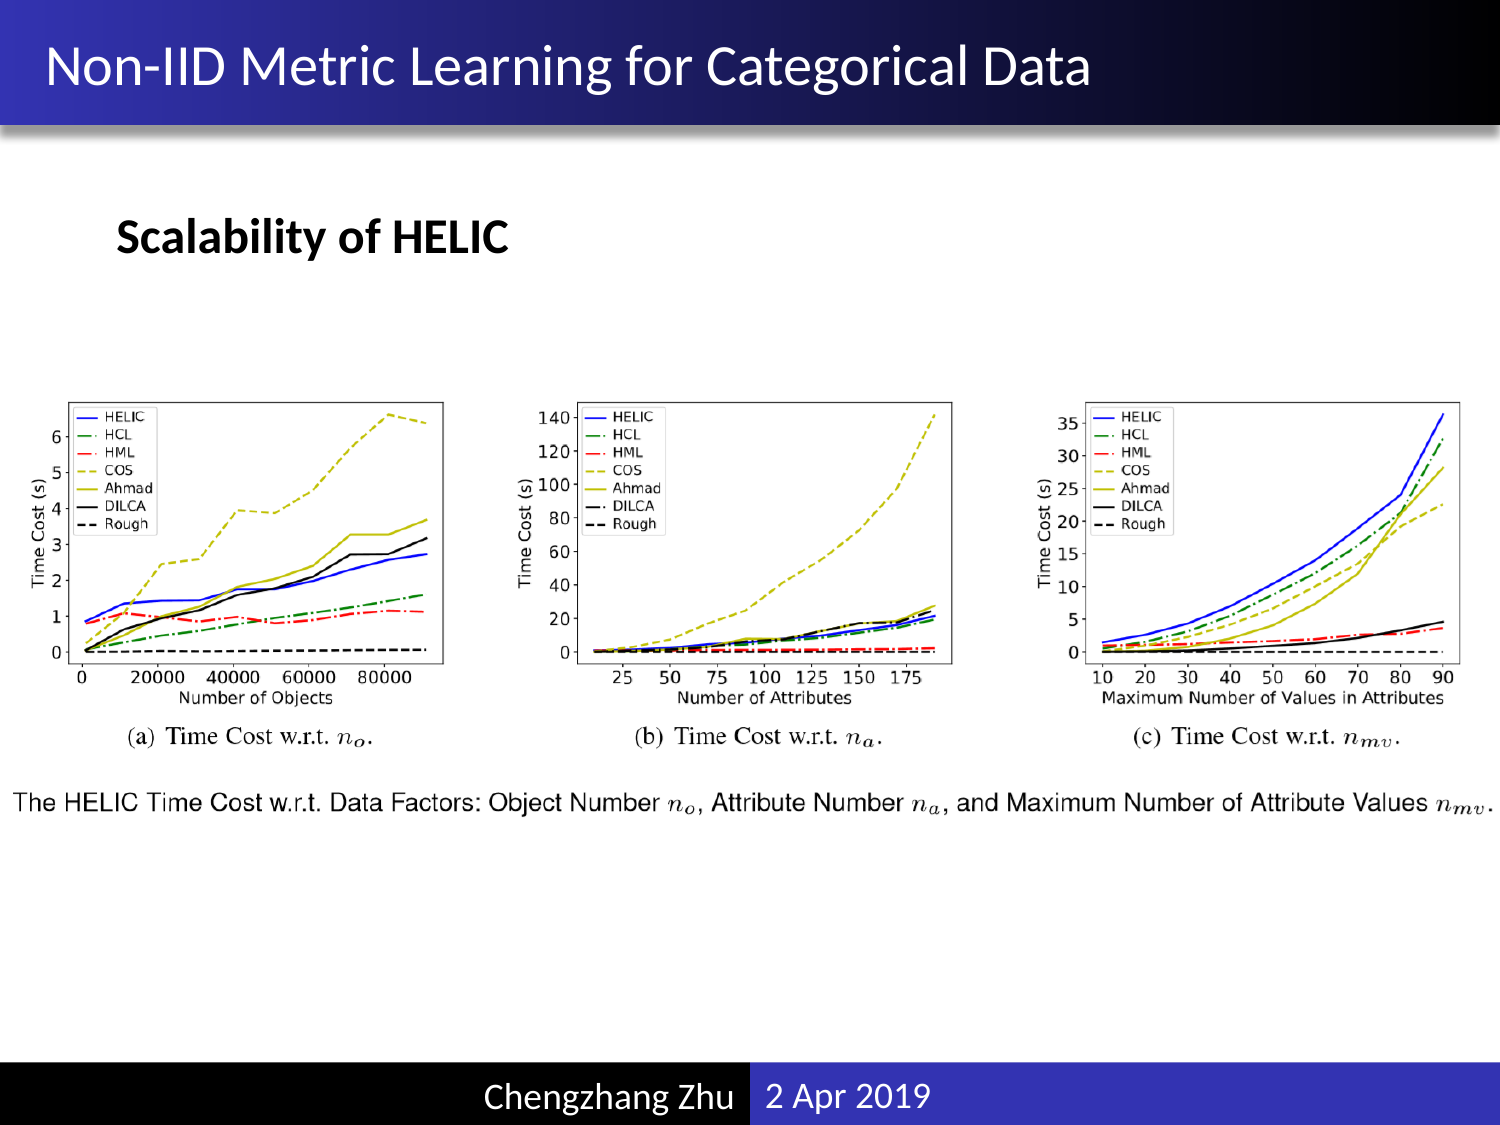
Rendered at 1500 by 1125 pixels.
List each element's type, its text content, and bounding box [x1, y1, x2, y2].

title Non-IID Metric Learning for Categorical Data [0, 0, 1463, 126]
text_box Scalability of HELIC [101, 196, 525, 272]
picture [0, 377, 1500, 823]
